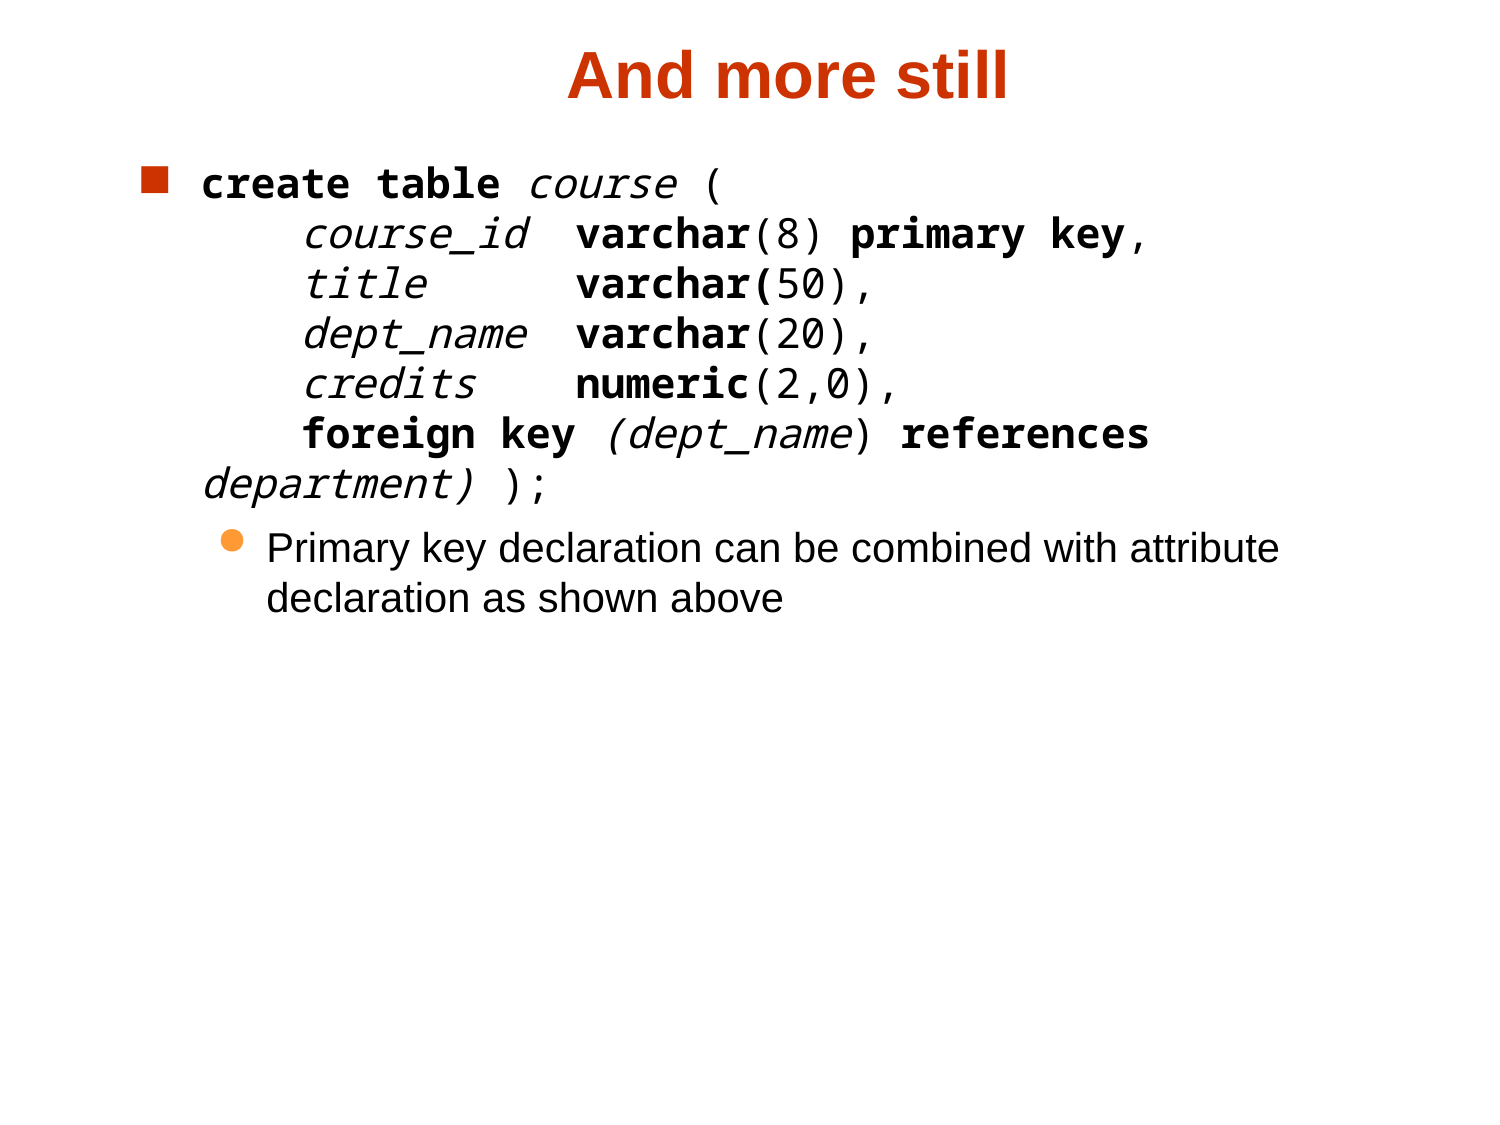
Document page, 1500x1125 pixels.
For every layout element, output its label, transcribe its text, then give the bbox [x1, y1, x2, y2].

title And more still [125, 18, 1452, 120]
list create table course ( course_id varchar(8) primary key, title varchar(50), dept_name varchar(20), credits numeric(2,0), foreign key (dept_name) references department) ); Primary key declaration can be combined with attribute declaration as shown above [129, 148, 1387, 954]
